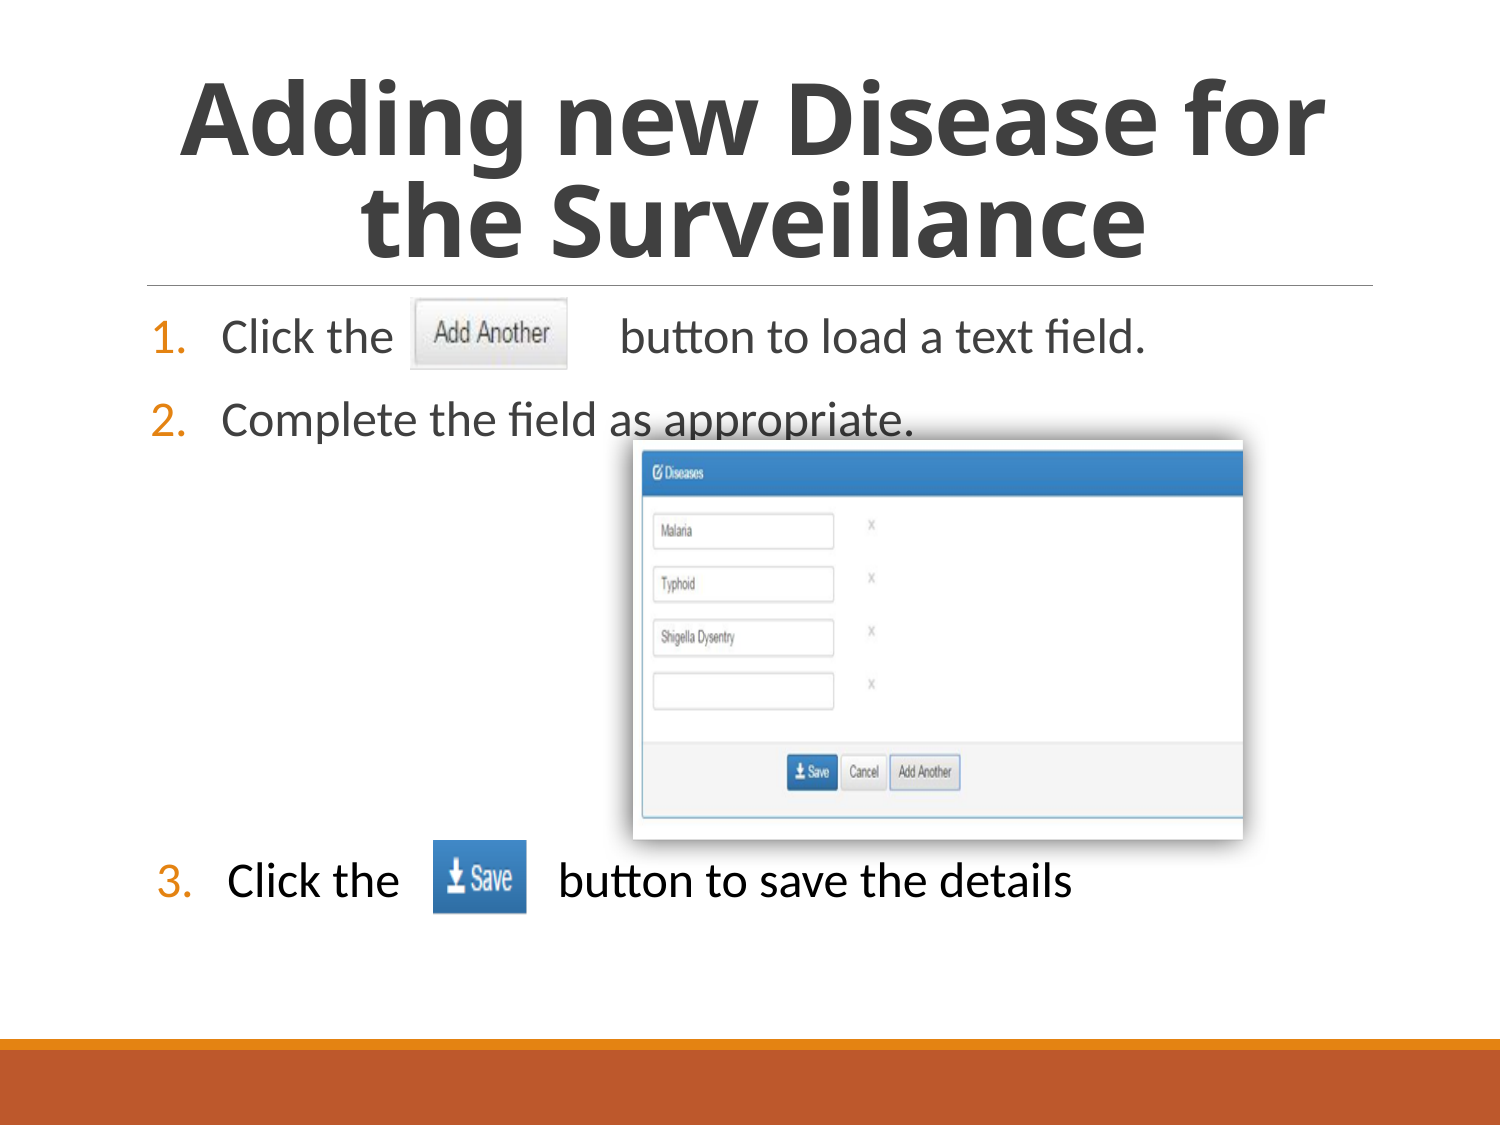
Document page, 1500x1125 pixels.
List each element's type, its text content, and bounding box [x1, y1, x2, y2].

text_box 3. Click the button to save the details [536, 840, 1088, 915]
picture [632, 439, 1244, 843]
list 1. Click the button to load a text field. 2. Complete the field as appropriate. [135, 302, 1373, 963]
title Adding new Disease for the Surveillance [135, 47, 1373, 285]
text_box 3. Click the button to save the details [141, 840, 431, 915]
picture [432, 839, 529, 918]
picture [410, 297, 569, 372]
